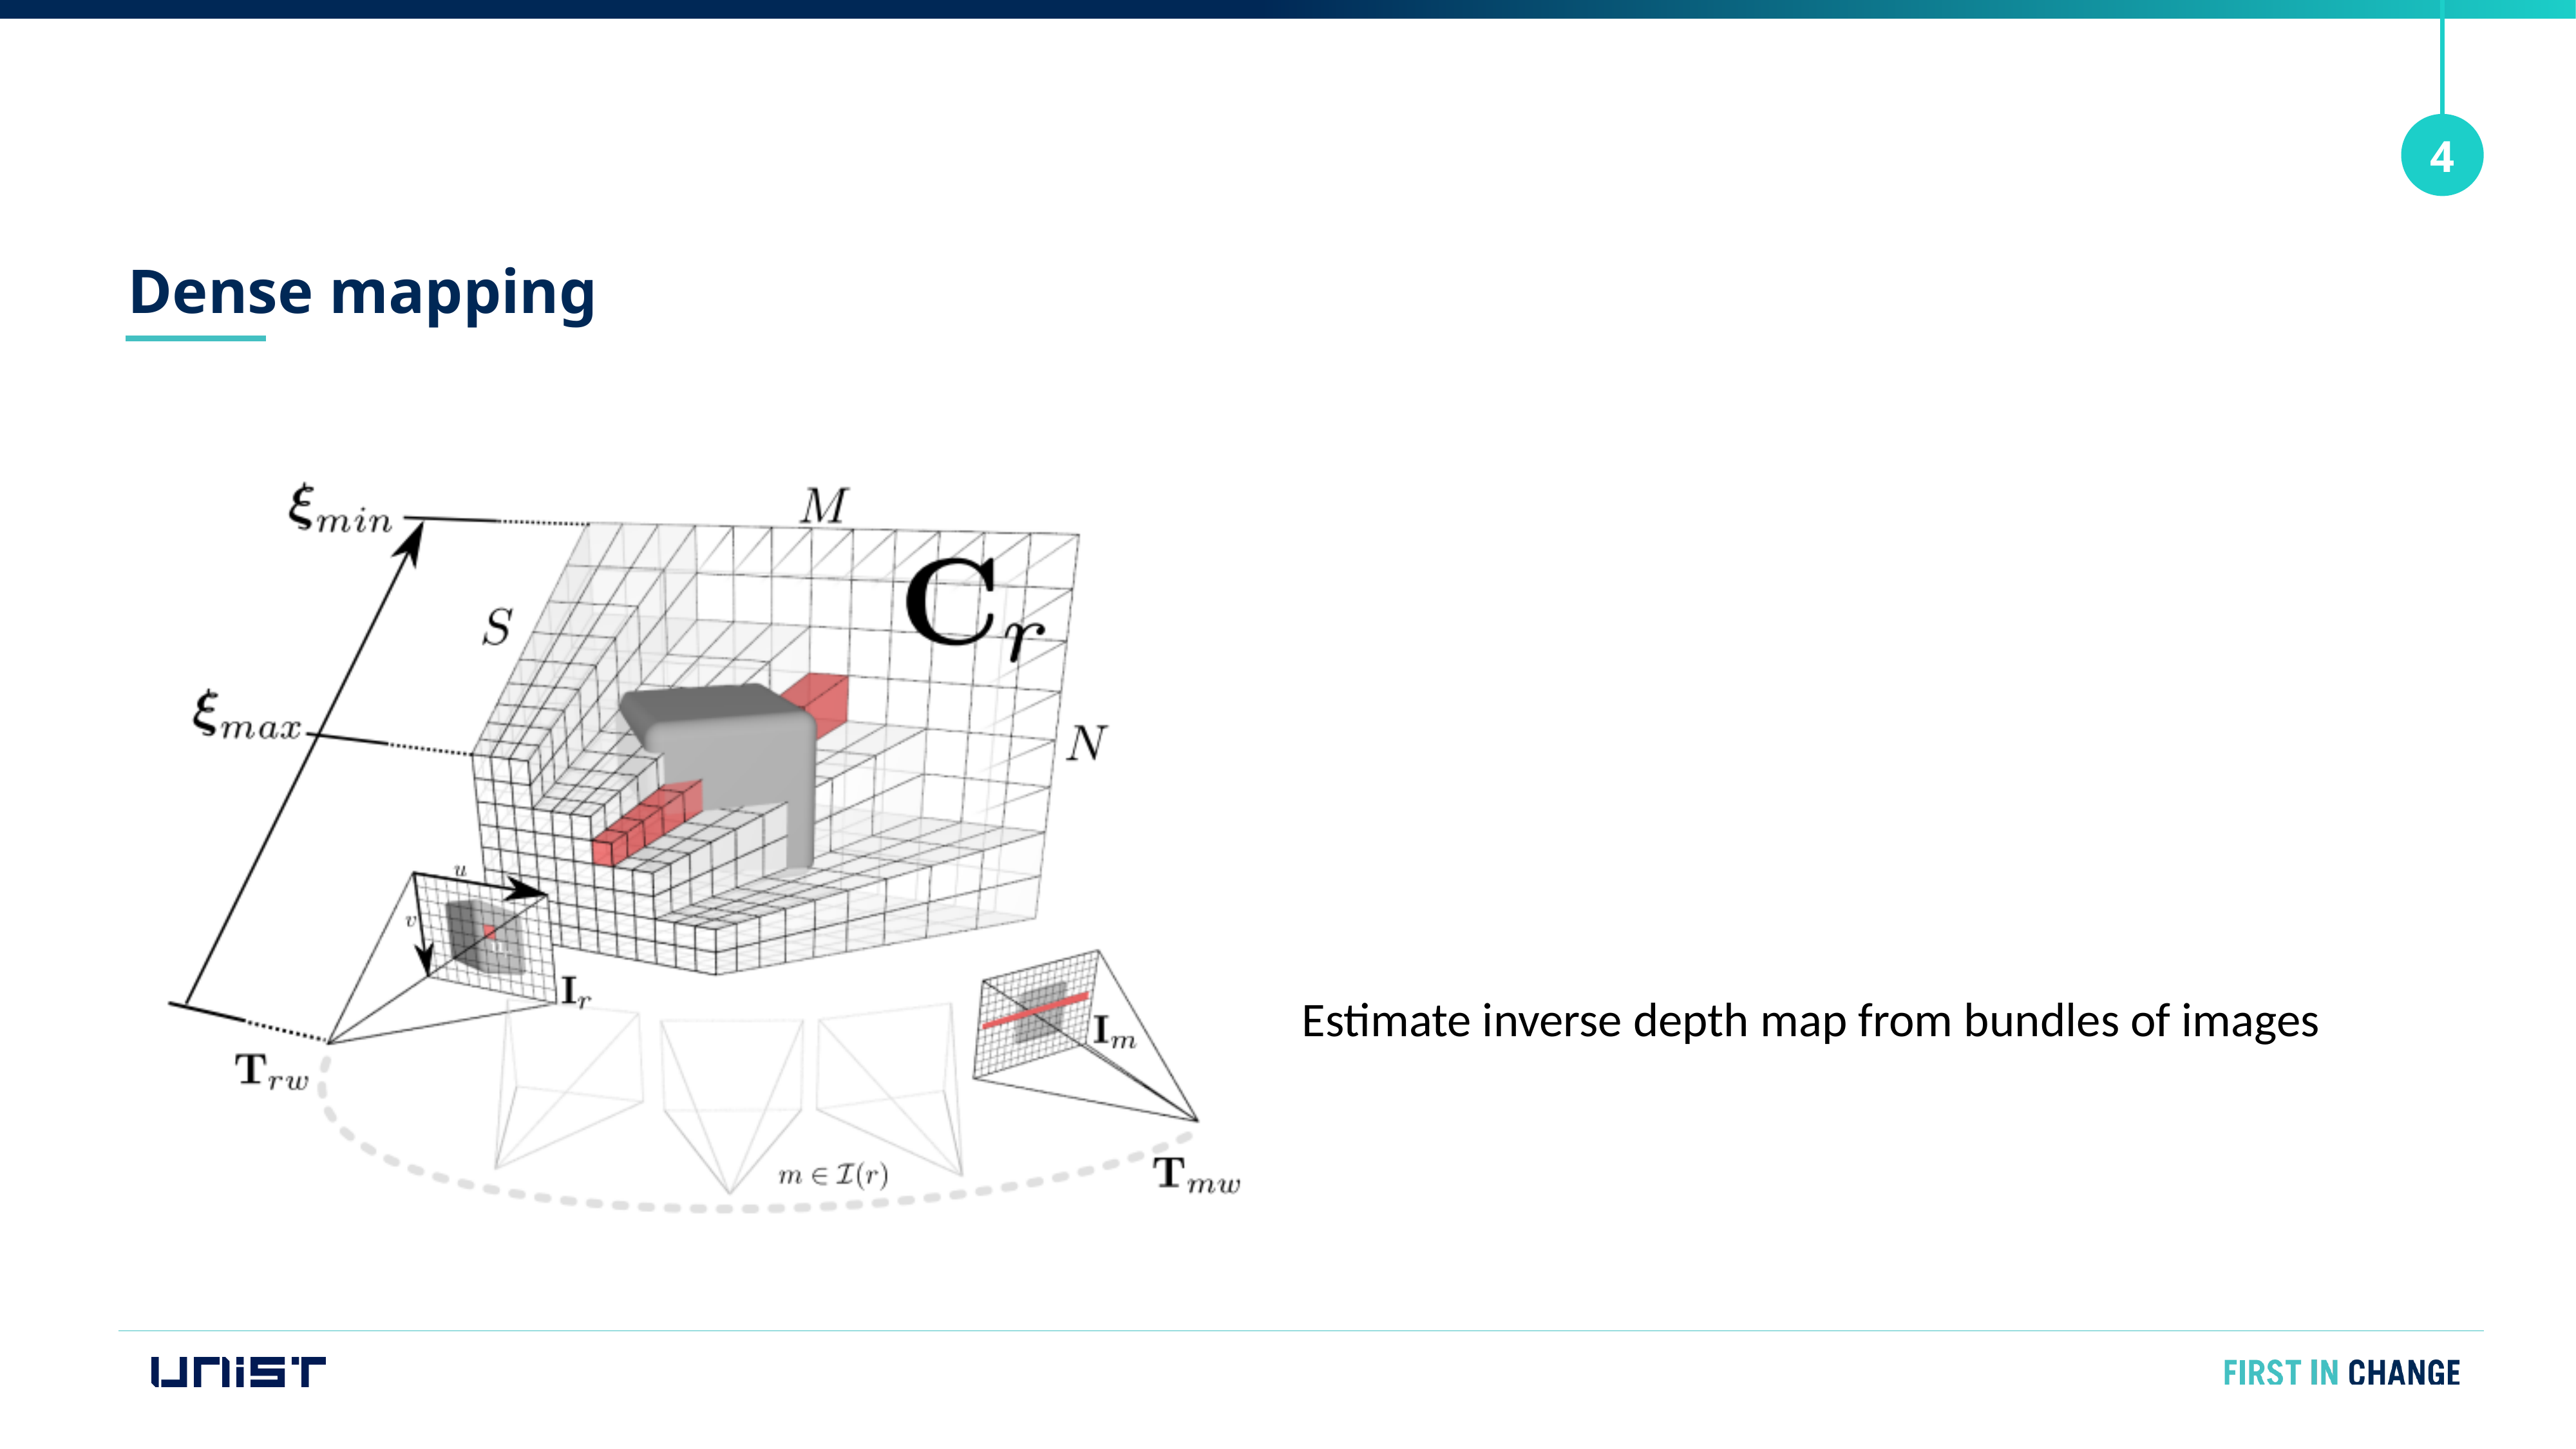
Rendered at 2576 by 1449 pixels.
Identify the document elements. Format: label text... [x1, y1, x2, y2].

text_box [0, 0, 2576, 196]
text_box Estimate inverse depth map from bundles of images [1395, 983, 2331, 1051]
picture [2224, 1359, 2460, 1385]
picture [151, 1357, 326, 1387]
picture [125, 442, 1395, 1242]
text_box Dense mapping [118, 248, 713, 330]
